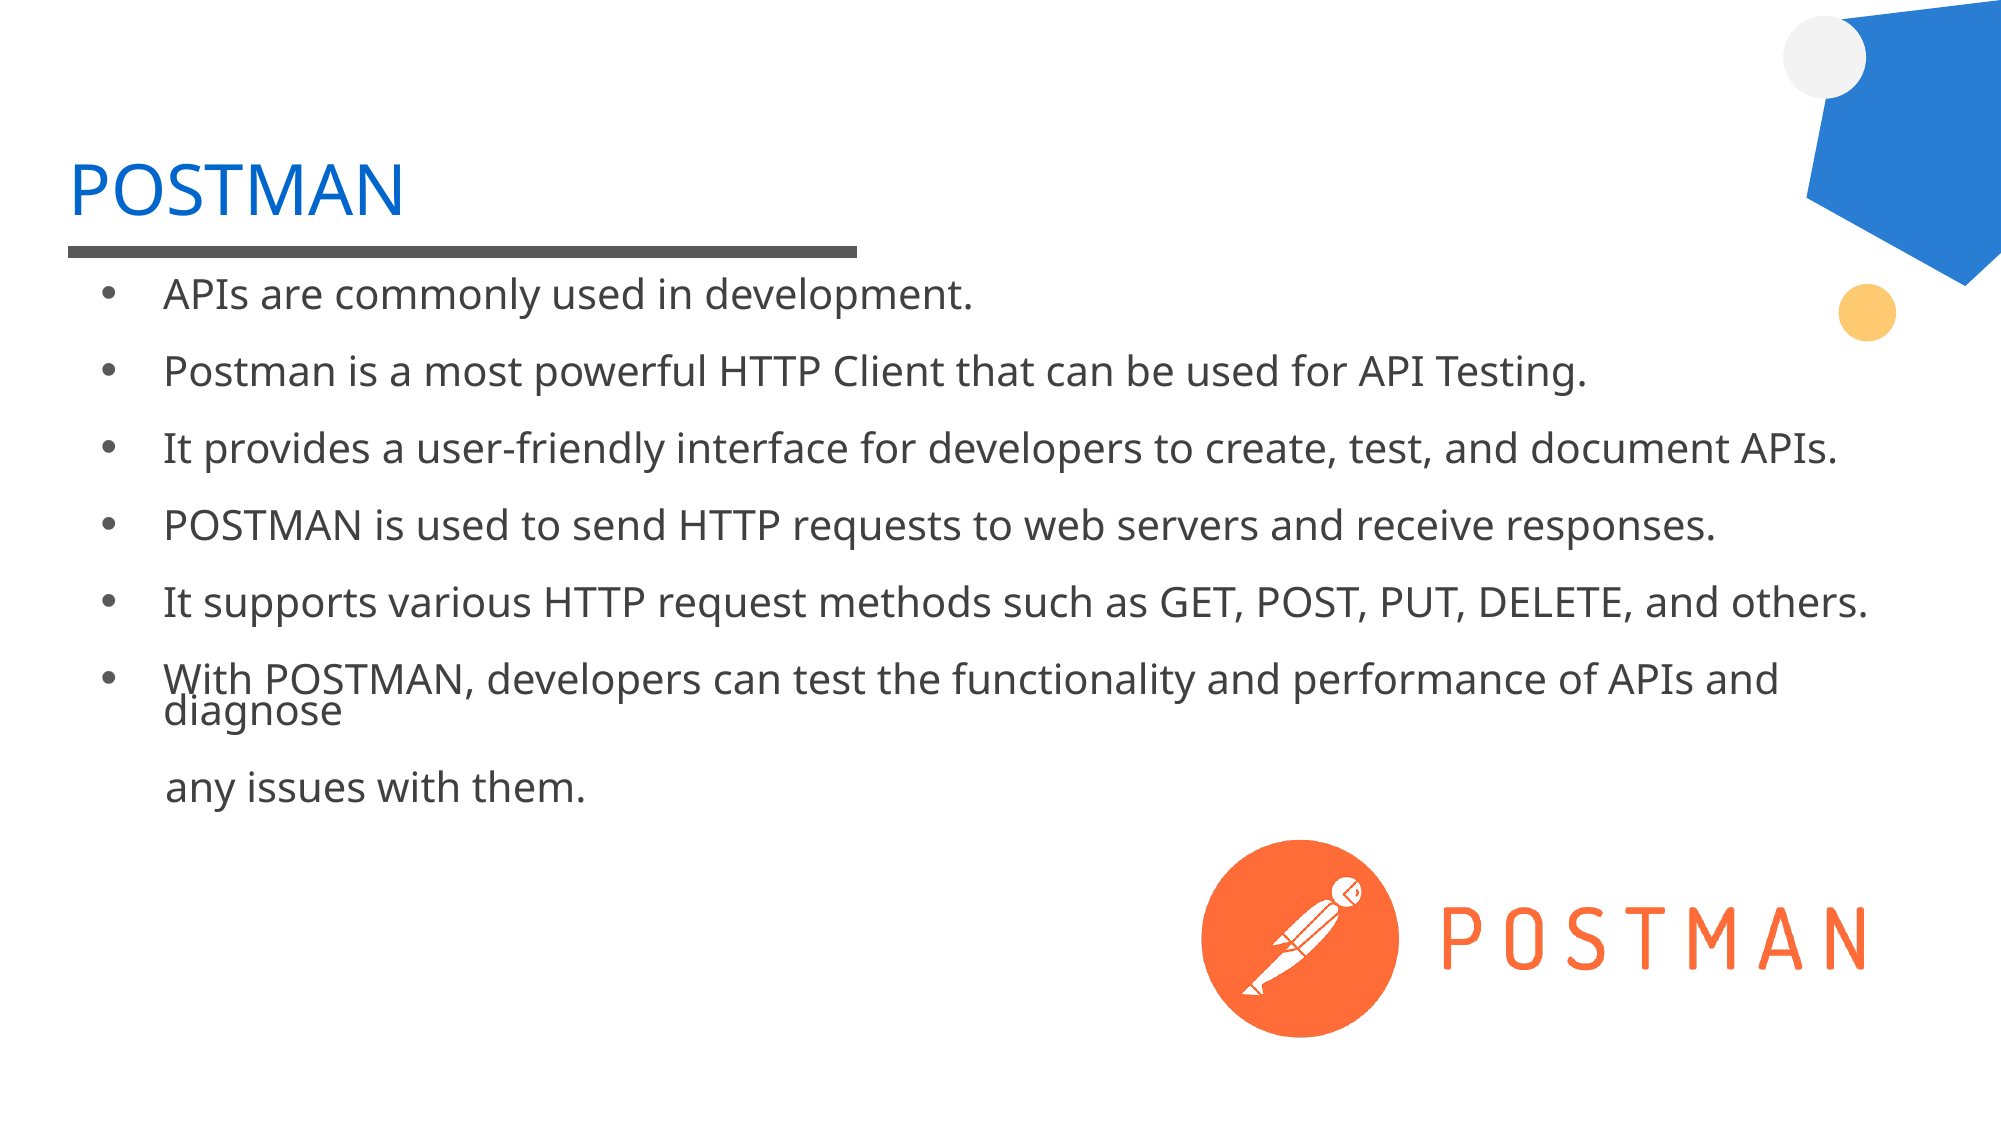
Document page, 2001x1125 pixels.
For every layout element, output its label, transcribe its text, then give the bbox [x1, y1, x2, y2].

list APIs are commonly used in development. Postman is a most powerful HTTP Client that can be used for API Testing. It provides a user-friendly interface for developers to create, test, and document APIs. POSTMAN is used to send HTTP requests to web servers and receive responses. It supports various HTTP request methods such as GET, POST, PUT, DELETE, and others. With POSTMAN, developers can test the functionality and performance of APIs and diagnose any issues with them. [68, 266, 1943, 981]
title POSTMAN [68, 142, 1932, 255]
picture [1196, 834, 1868, 1043]
